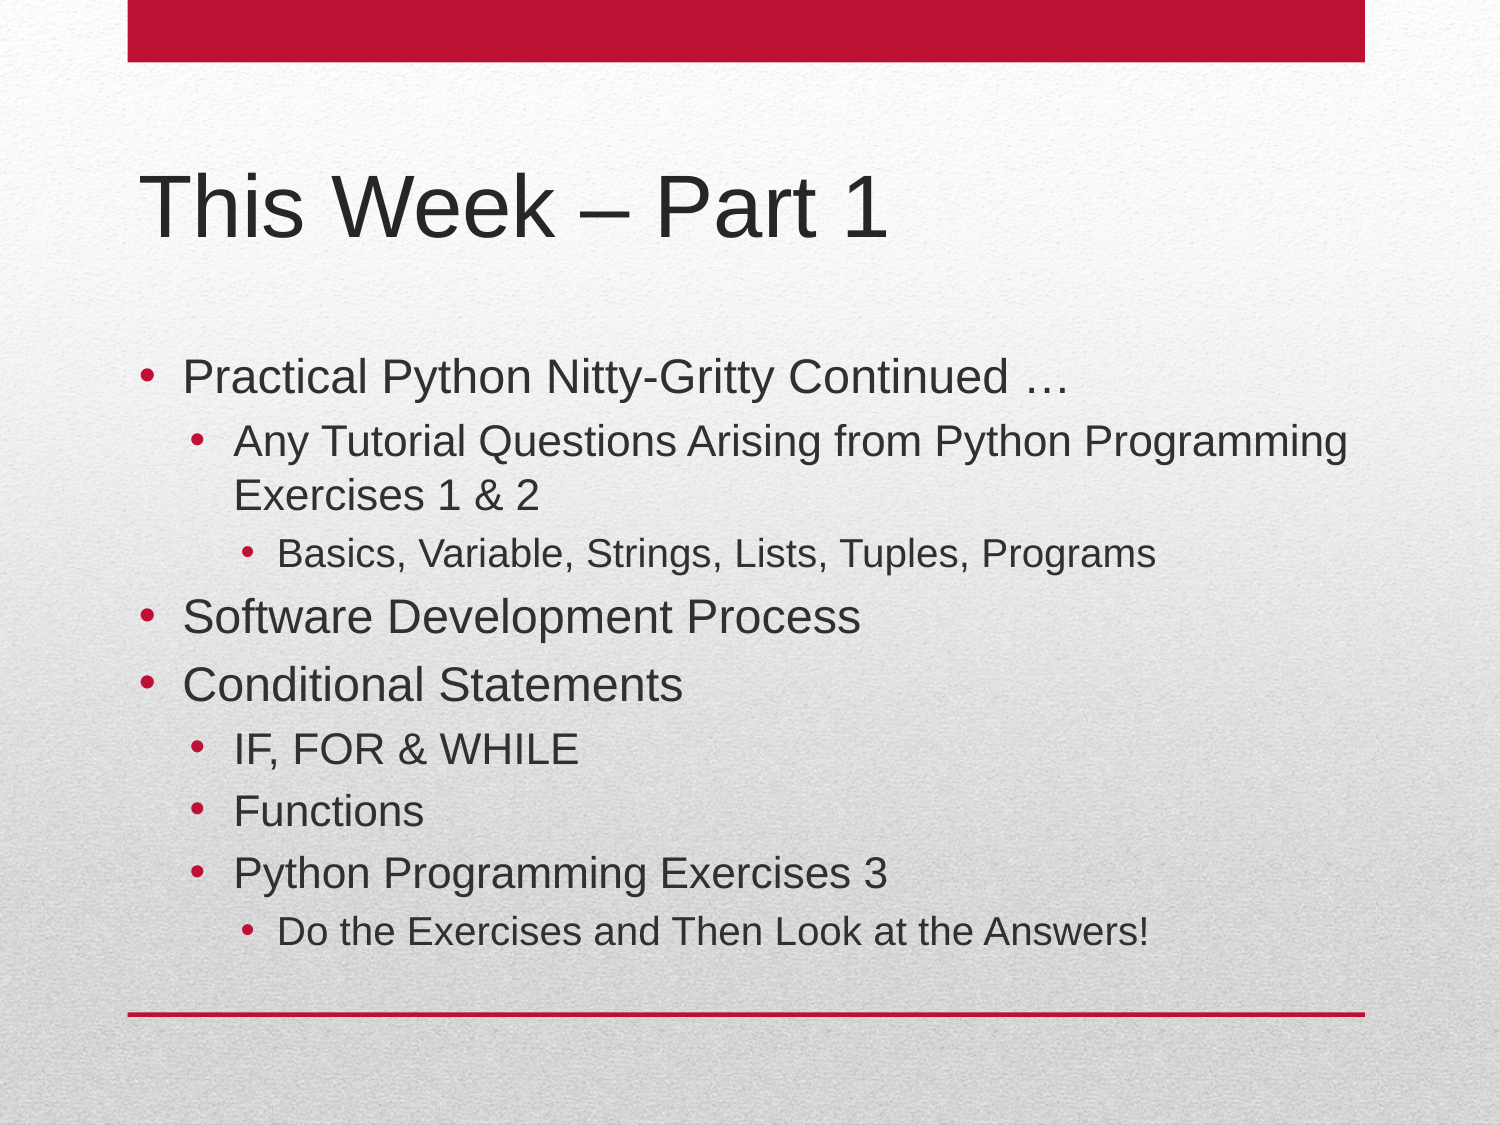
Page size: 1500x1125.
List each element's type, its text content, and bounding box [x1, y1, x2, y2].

text_box Practical Python Nitty-Gritty Continued … Any Tutorial Questions Arising from Python Programming Exercises 1 & 2 Basics, Variable, Strings, Lists, Tuples, Programs Software Development Process Conditional Statements IF, FOR & WHILE Functions Python Programming Exercises 3 Do the Exercises and Then Look at the Answers! [123, 338, 1459, 965]
text_box This Week – Part 1 [123, 34, 1237, 264]
